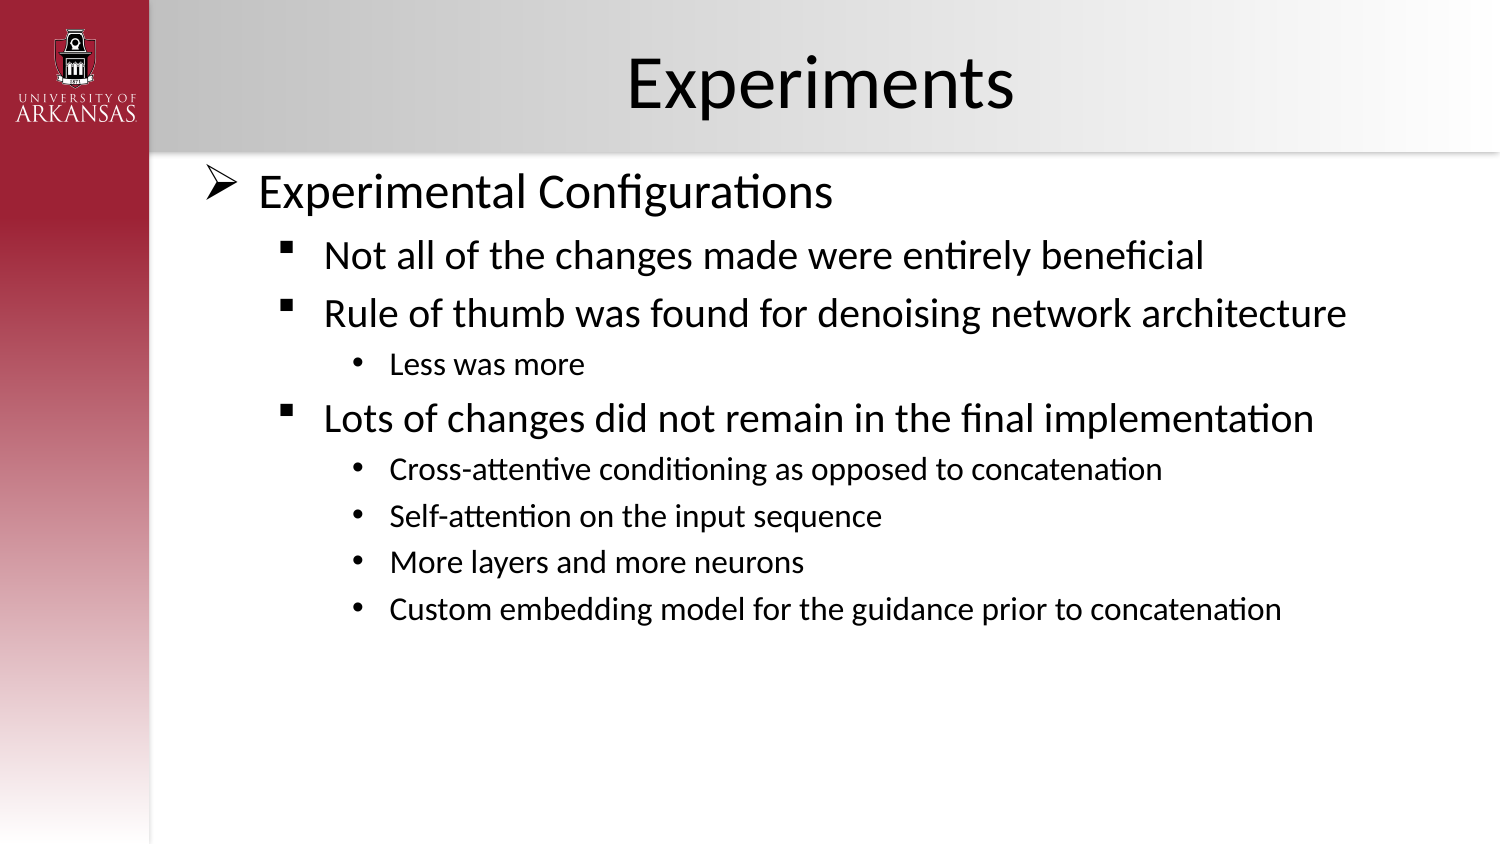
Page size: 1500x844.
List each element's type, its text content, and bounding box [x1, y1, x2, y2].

title Experiments [187, 23, 1456, 132]
list Experimental Configurations Not all of the changes made were entirely beneficial Rule of thumb was found for denoising network architecture Less was more Lots of changes did not remain in the final implementation Cross-attentive conditioning as opposed to concatenation Self-attention on the input sequence More layers and more neurons Custom embedding model for the guidance prior to concatenation [187, 151, 1456, 844]
picture [15, 29, 137, 122]
